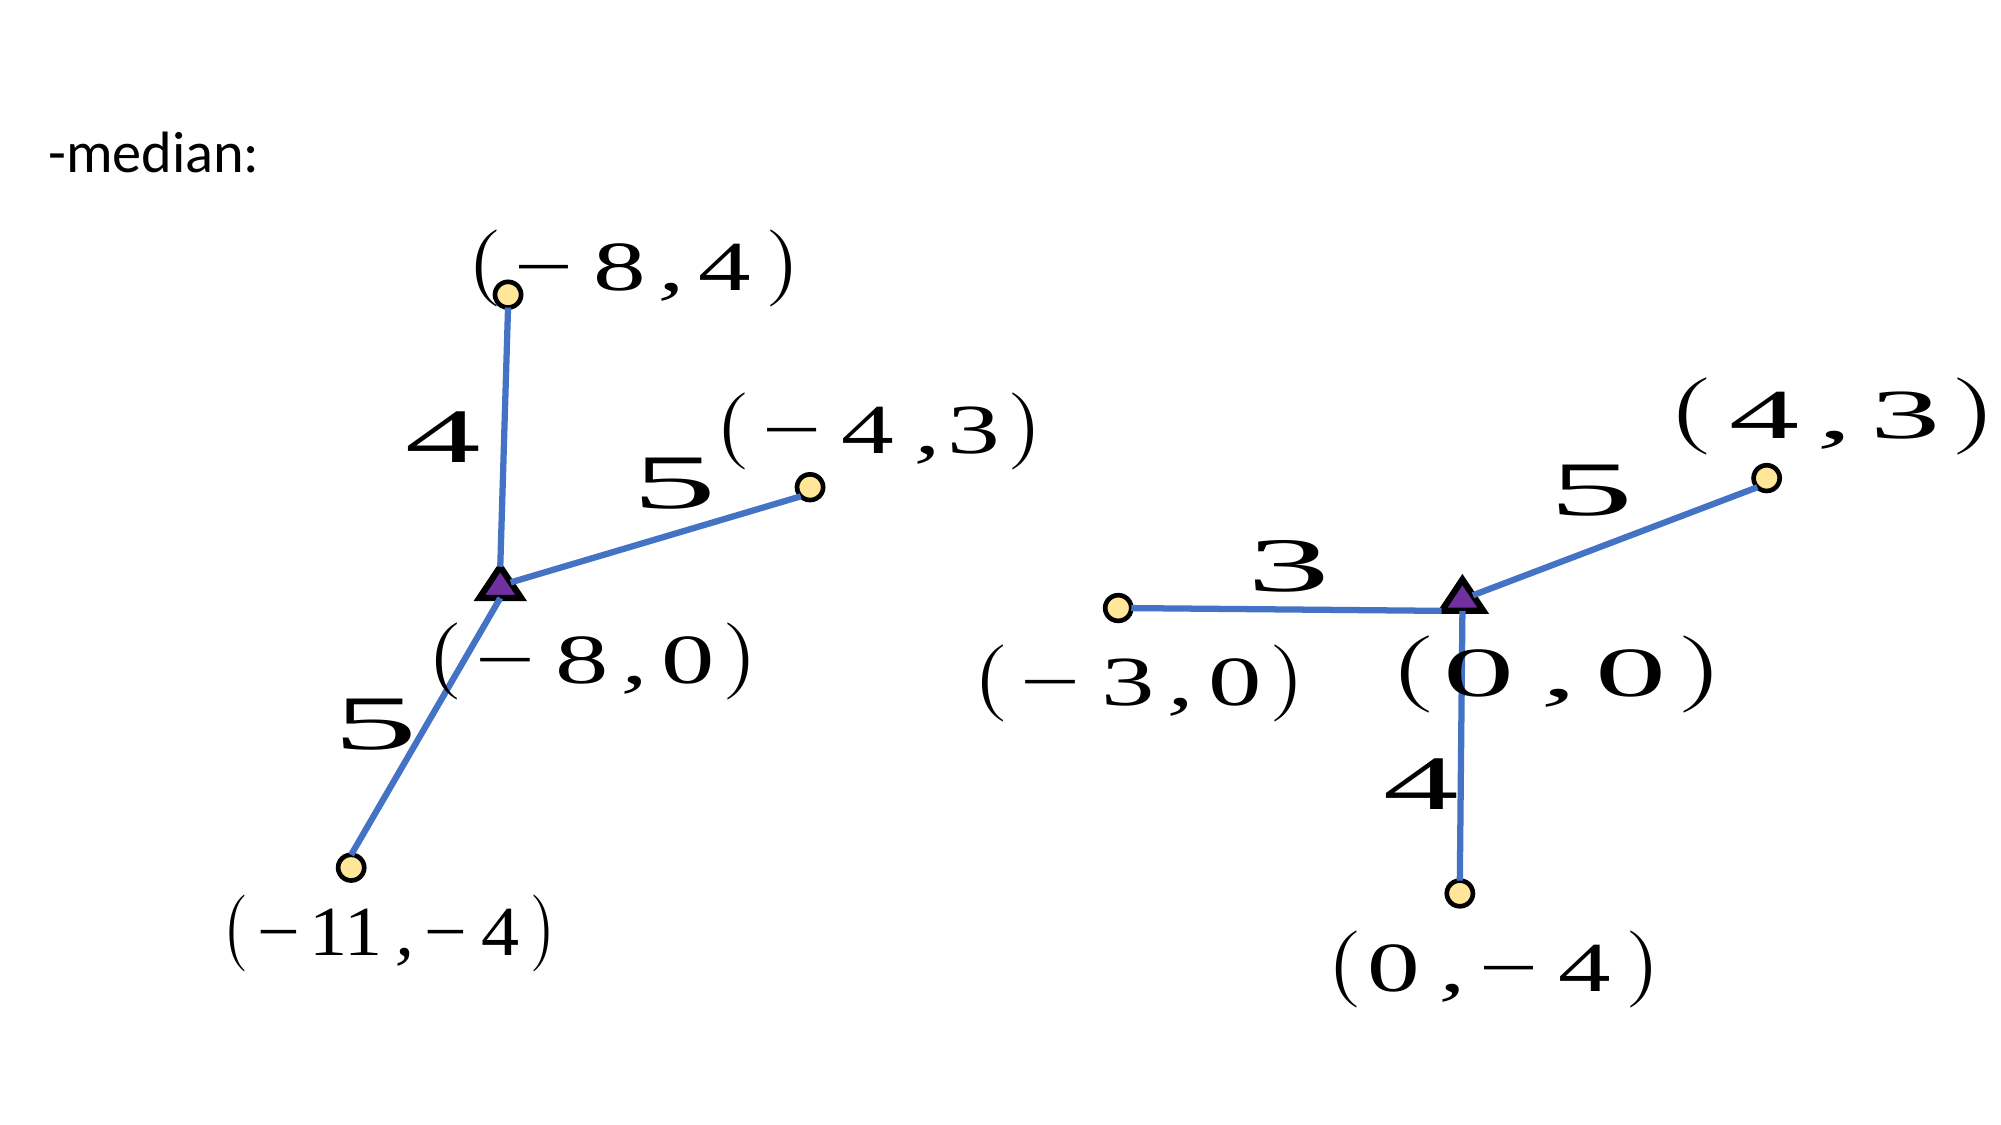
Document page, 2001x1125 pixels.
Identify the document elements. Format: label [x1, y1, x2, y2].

text_box [500, 307, 509, 567]
text_box [1752, 464, 1781, 493]
text_box [1472, 487, 1758, 596]
text_box [1445, 879, 1474, 908]
text_box [1442, 577, 1486, 612]
text_box [795, 473, 825, 502]
text_box [351, 597, 501, 855]
text_box [1104, 594, 1132, 622]
text_box [510, 496, 801, 583]
text_box [493, 280, 523, 309]
text_box [1459, 610, 1463, 881]
text_box [478, 567, 524, 600]
text_box [337, 854, 366, 882]
